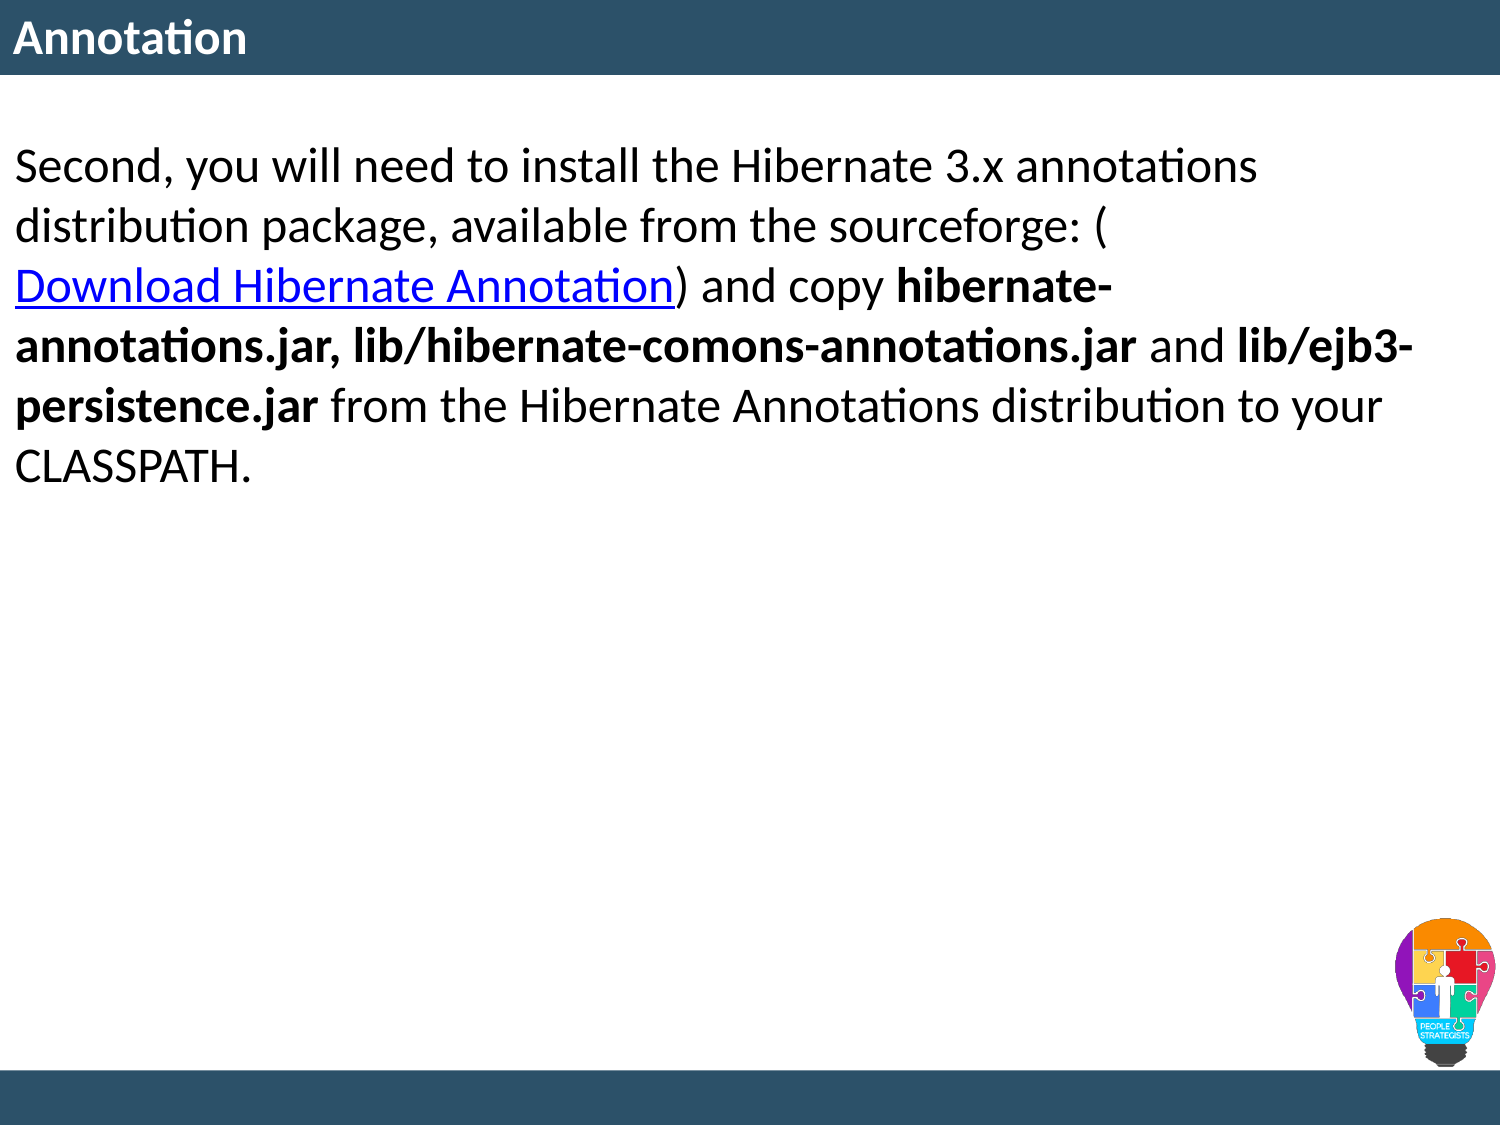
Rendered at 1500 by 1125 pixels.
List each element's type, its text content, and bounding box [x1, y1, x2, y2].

text_box Second, you will need to install the Hibernate 3.x annotations distribution package, available from the sourceforge: (Download Hibernate Annotation) and copy hibernate-annotations.jar, lib/hibernate-comons-annotations.jar and lib/ejb3-persistence.jar from the Hibernate Annotations distribution to your CLASSPATH. [0, 124, 1438, 620]
picture [1390, 913, 1500, 1071]
title Annotation [12, 4, 1488, 65]
